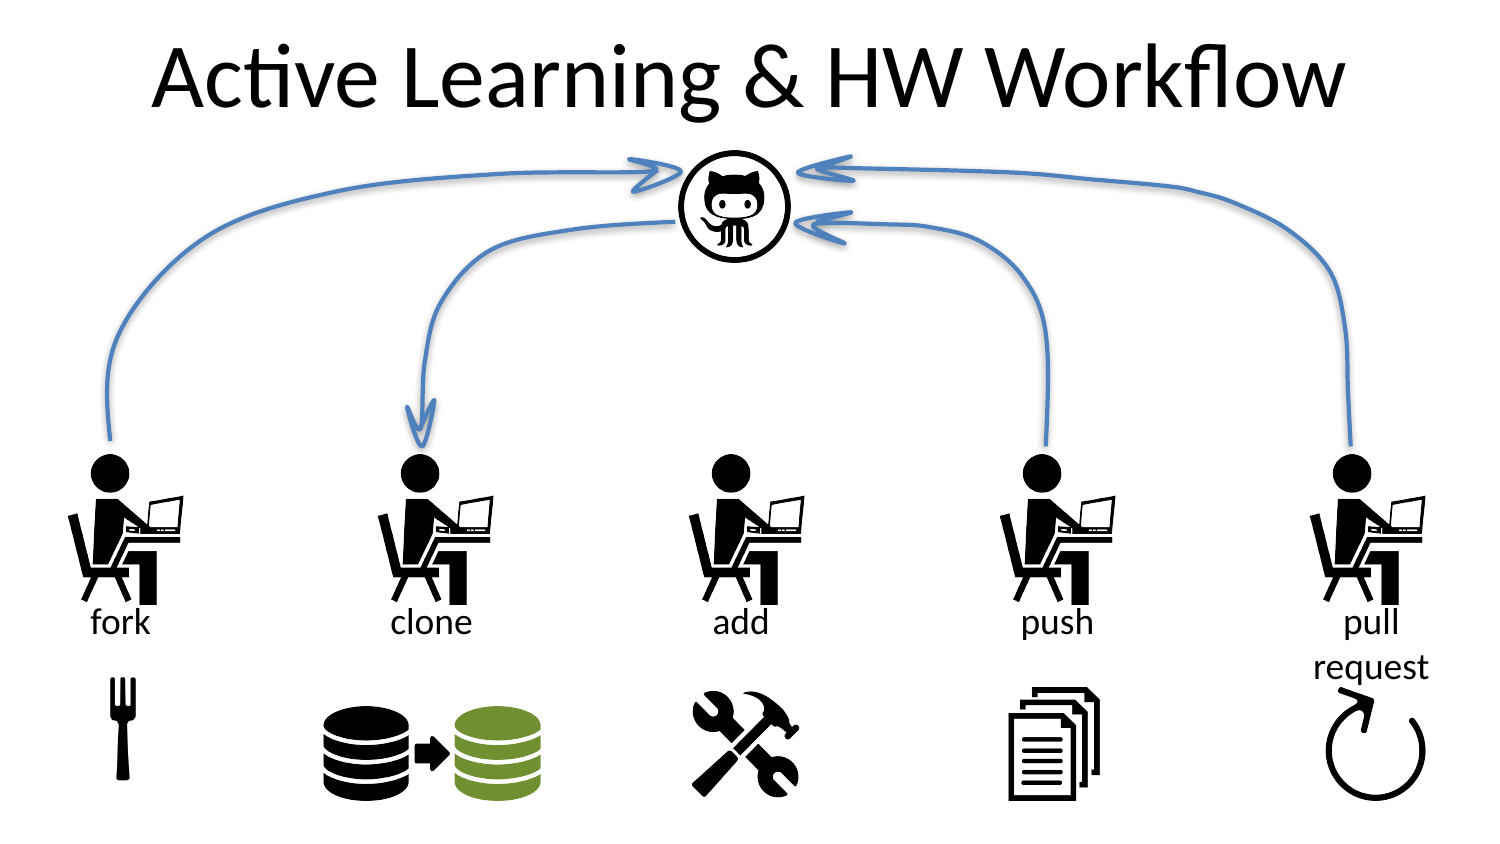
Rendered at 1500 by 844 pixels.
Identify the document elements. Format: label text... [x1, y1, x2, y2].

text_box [318, 706, 545, 801]
text_box fork [75, 612, 166, 650]
picture [1292, 453, 1444, 605]
text_box [104, 157, 672, 442]
picture [997, 687, 1111, 801]
text_box pull request [1298, 610, 1445, 695]
text_box [795, 210, 1051, 447]
text_box [405, 219, 672, 449]
picture [1318, 687, 1432, 801]
text_box push [1005, 612, 1110, 650]
picture [689, 687, 803, 801]
picture [360, 453, 511, 605]
text_box add [697, 612, 785, 650]
picture [671, 453, 822, 605]
picture [981, 453, 1133, 605]
picture [678, 150, 792, 264]
text_box clone [375, 612, 488, 650]
text_box [796, 154, 1353, 447]
text_box Active Learning & HW Workflow [74, 8, 1425, 149]
picture [49, 453, 201, 605]
picture [46, 652, 198, 804]
